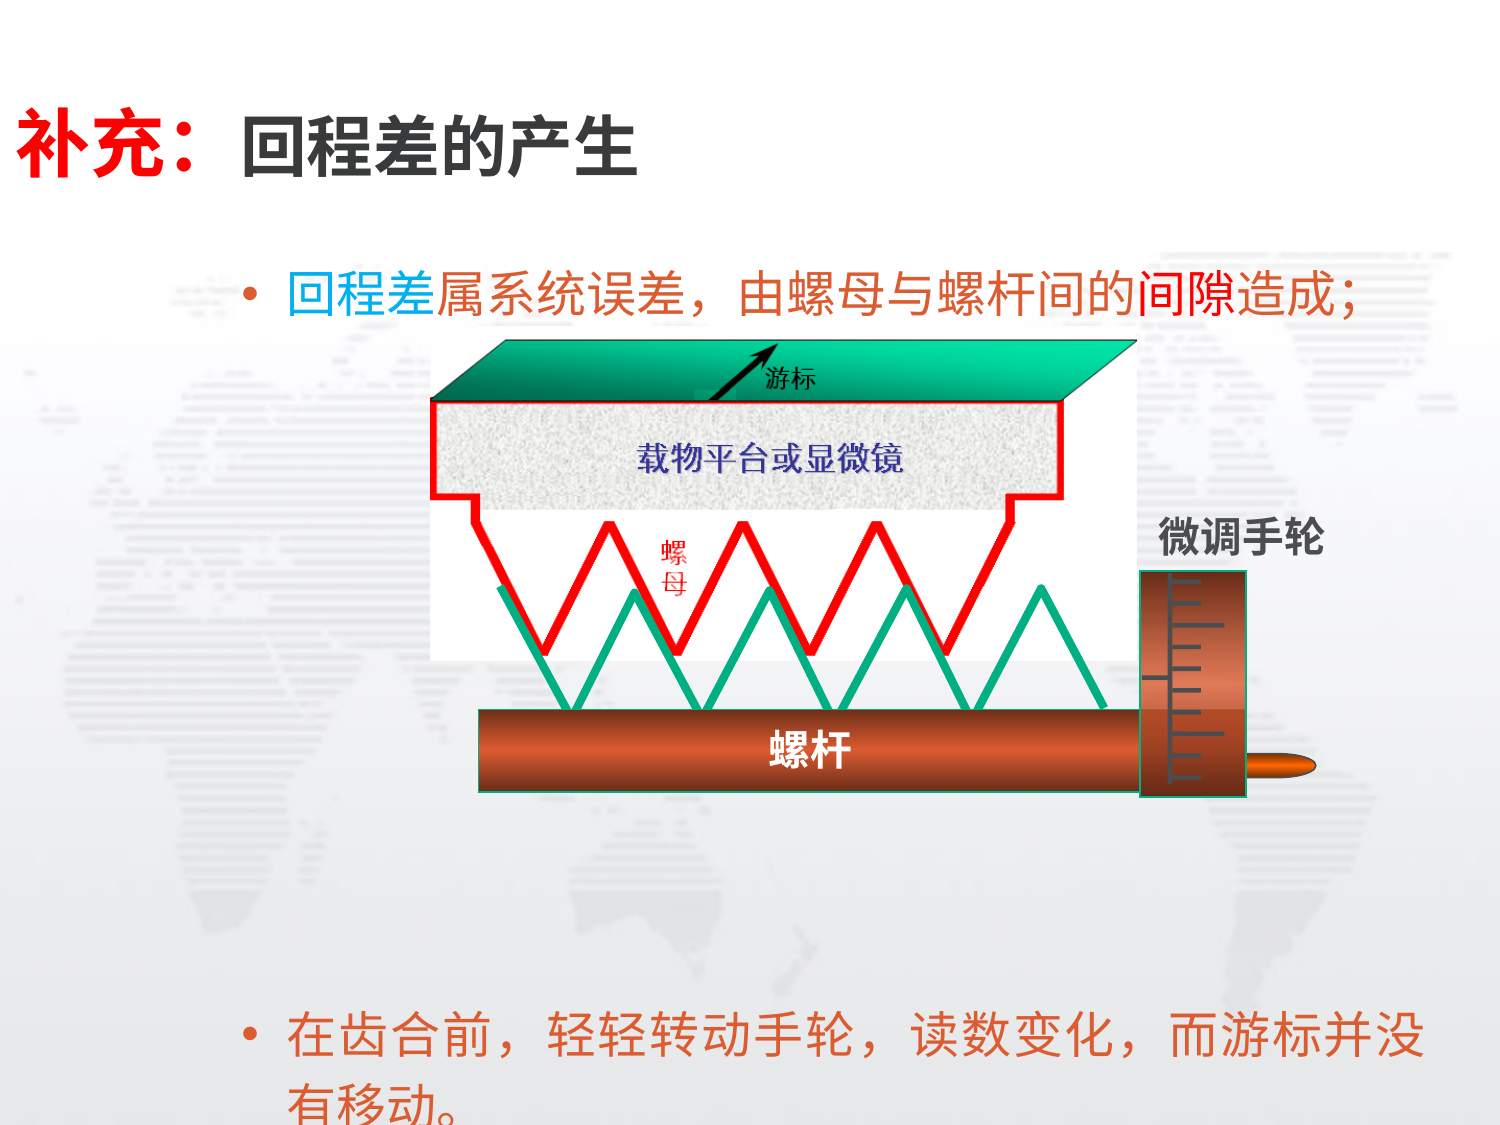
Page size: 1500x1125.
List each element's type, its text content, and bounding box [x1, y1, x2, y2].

picture [0, 0, 1500, 1125]
title 补充：回程差的产生 [0, 6, 1351, 195]
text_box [478, 586, 1139, 793]
list 回程差属系统误差，由螺母与螺杆间的间隙造成； 在齿合前，轻轻转动手轮，读数变化，而游标并没有移动。 消除方法：测量时只往同一方向转动手轮。 [153, 243, 1442, 1118]
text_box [1139, 503, 1366, 797]
